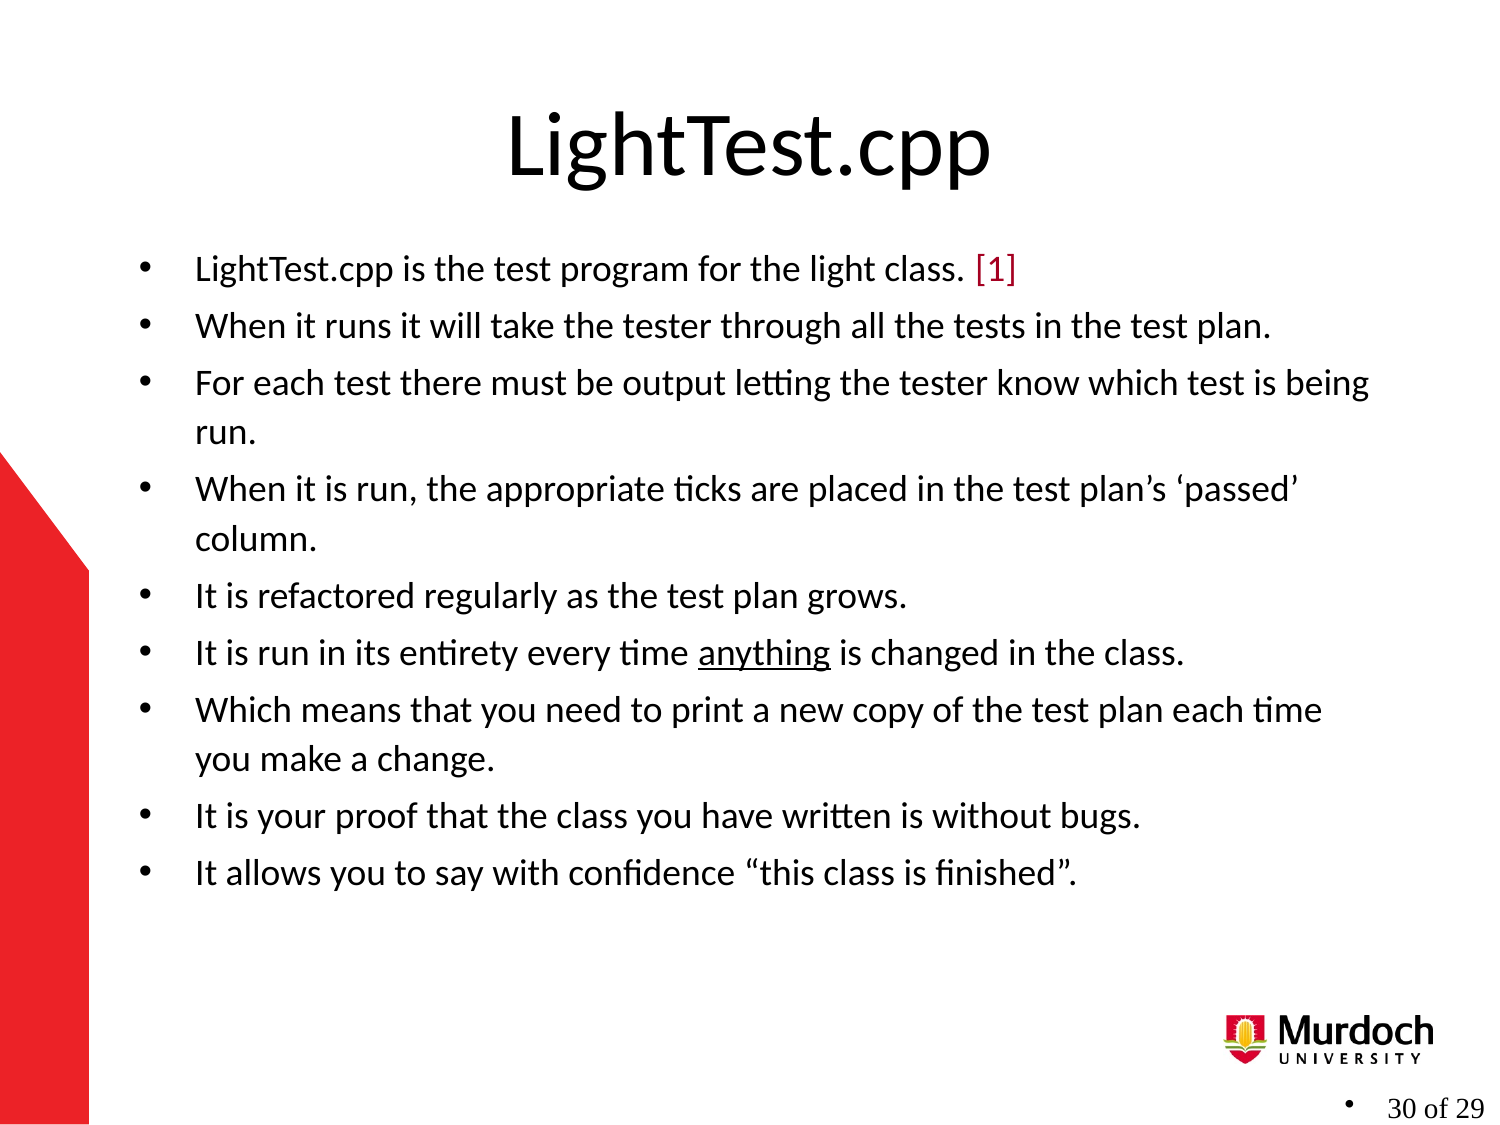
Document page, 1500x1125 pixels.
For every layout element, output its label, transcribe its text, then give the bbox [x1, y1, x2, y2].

list LightTest.cpp is the test program for the light class. [1] When it runs it will take the tester through all the tests in the test plan. For each test there must be output letting the tester know which test is being run. When it is run, the appropriate ticks are placed in the test plan’s ‘passed’ column. It is refactored regularly as the test plan grows. It is run in its entirety every time anything is changed in the class. Which means that you need to print a new copy of the test plan each time you make a change. It is your proof that the class you have written is without bugs. It allows you to say with confidence “this class is finished”. [123, 231, 1399, 988]
picture [1223, 1015, 1433, 1064]
slide_number 30 of 29 [1328, 1082, 1500, 1125]
title LightTest.cpp [75, 45, 1425, 233]
